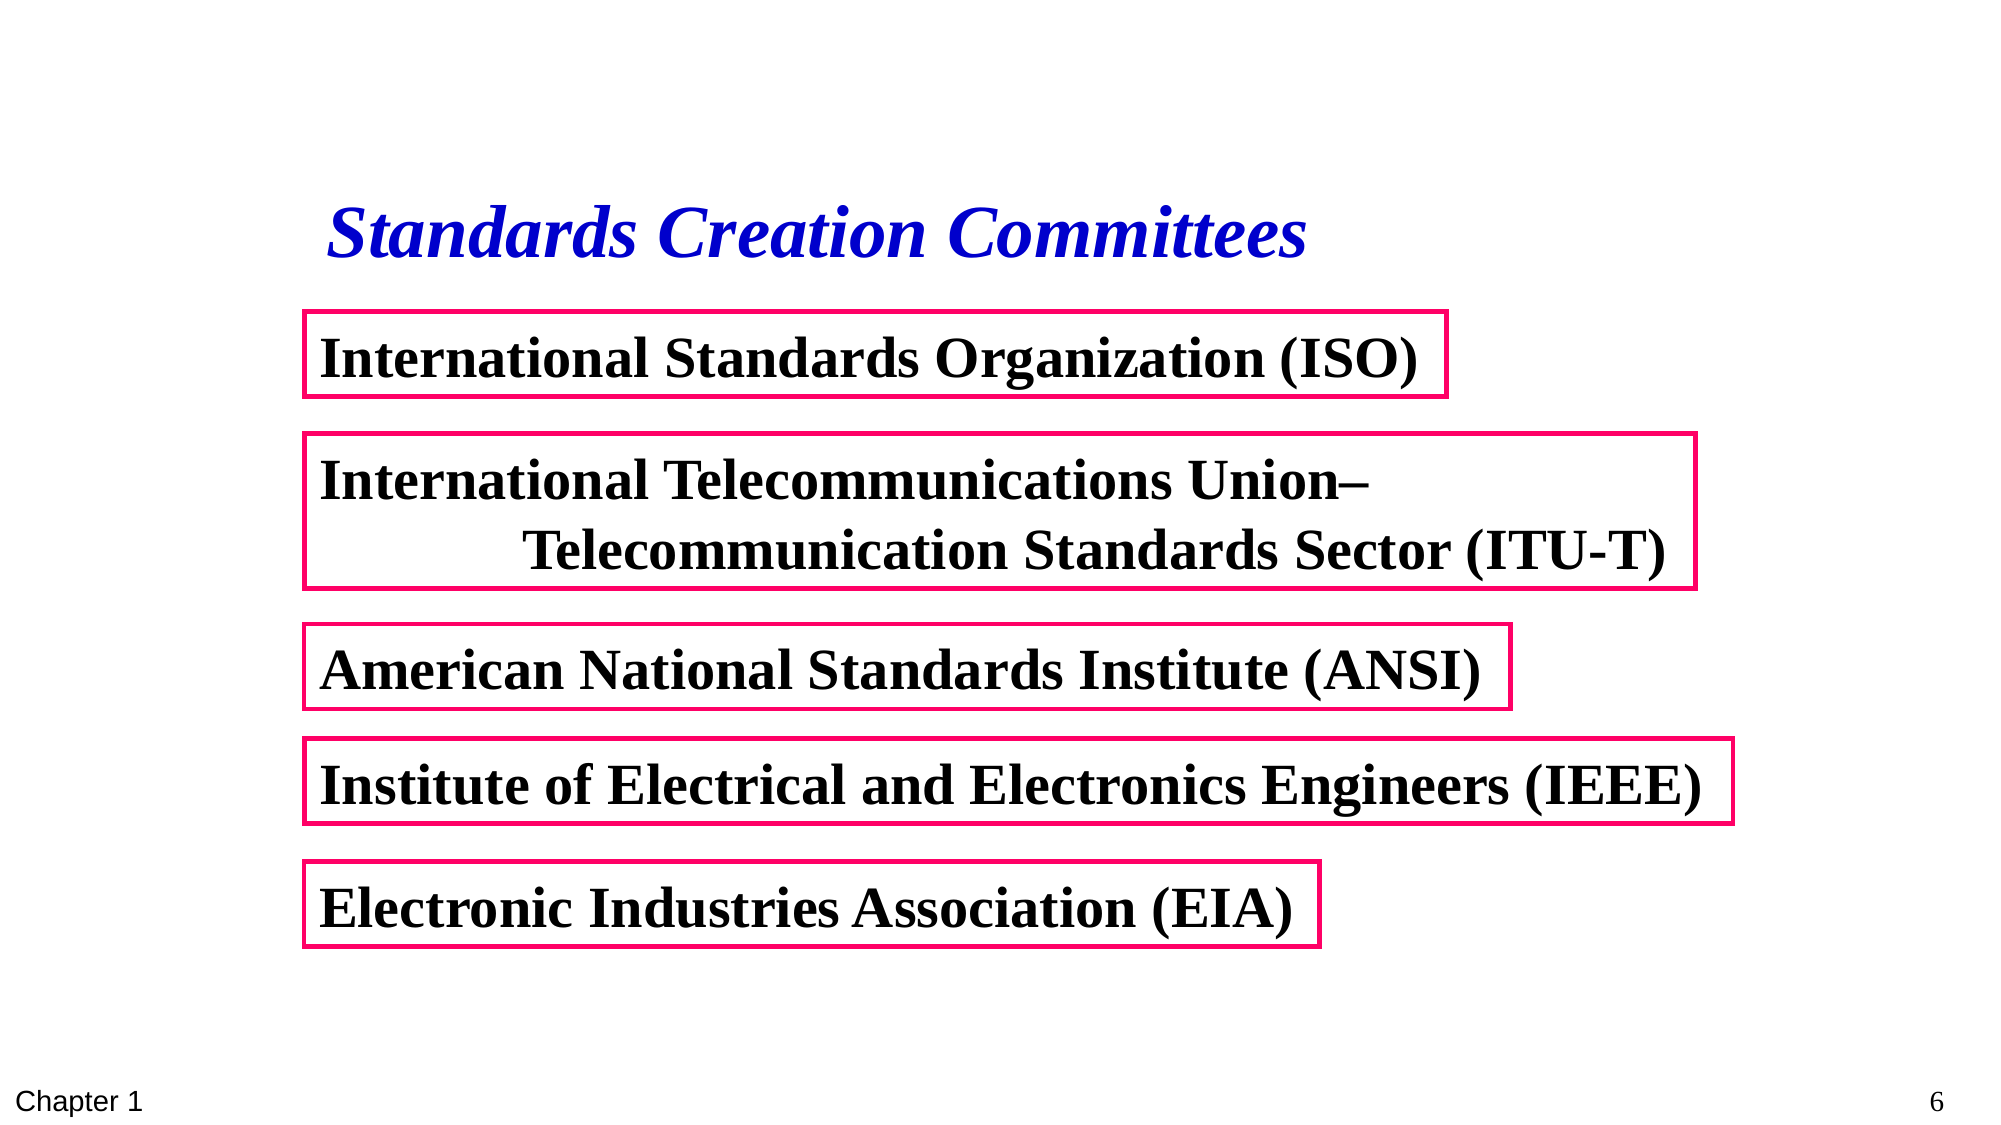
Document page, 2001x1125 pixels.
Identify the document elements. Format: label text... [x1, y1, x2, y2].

text_box American National Standards Institute (ANSI) [304, 623, 1511, 709]
text_box Institute of Electrical and Electronics Engineers (IEEE) [304, 738, 1733, 824]
text_box Electronic Industries Association (EIA) [304, 861, 1320, 947]
text_box International Standards Organization (ISO) [304, 311, 1447, 397]
text_box Standards Creation Committees [311, 174, 1325, 280]
text_box International Telecommunications Union– Telecommunication Standards Sector (ITU-T) [304, 433, 1696, 589]
